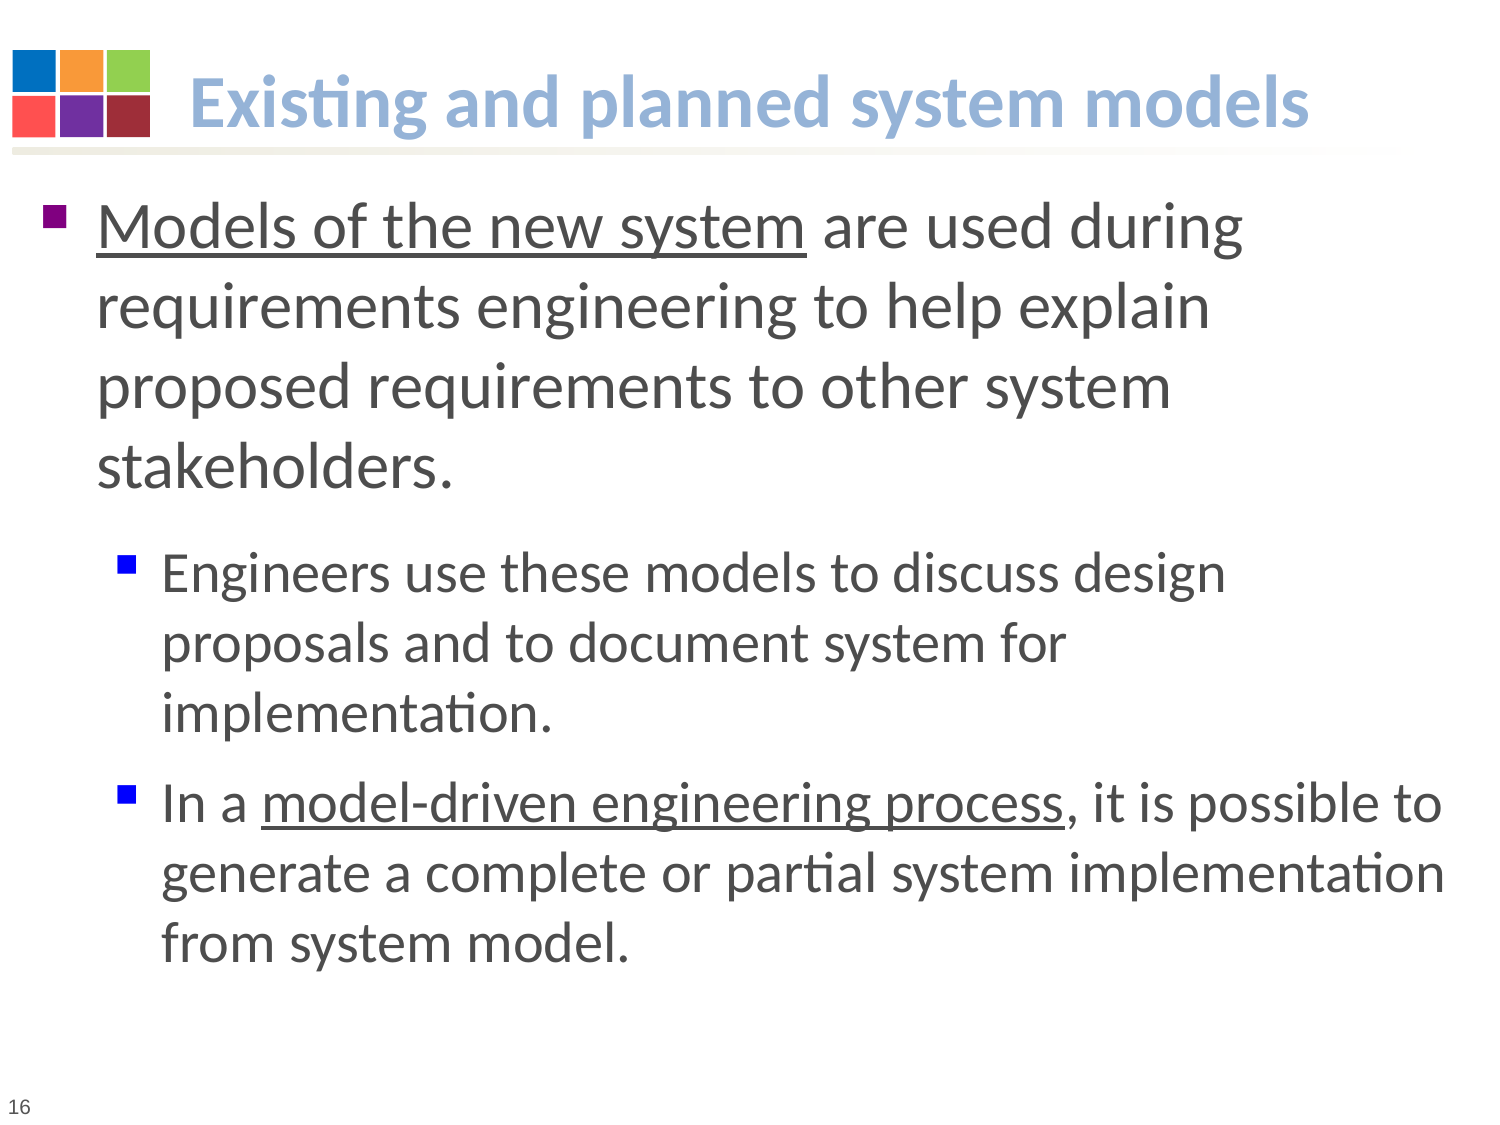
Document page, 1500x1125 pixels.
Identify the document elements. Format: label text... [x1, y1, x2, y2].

title Existing and planned system models [174, 47, 1475, 150]
list Models of the new system are used during requirements engineering to help explain proposed requirements to other system stakeholders. Engineers use these models to discuss design proposals and to document system for implementation. In a model-driven engineering process, it is possible to generate a complete or partial system implementation from system model. [24, 174, 1475, 1088]
